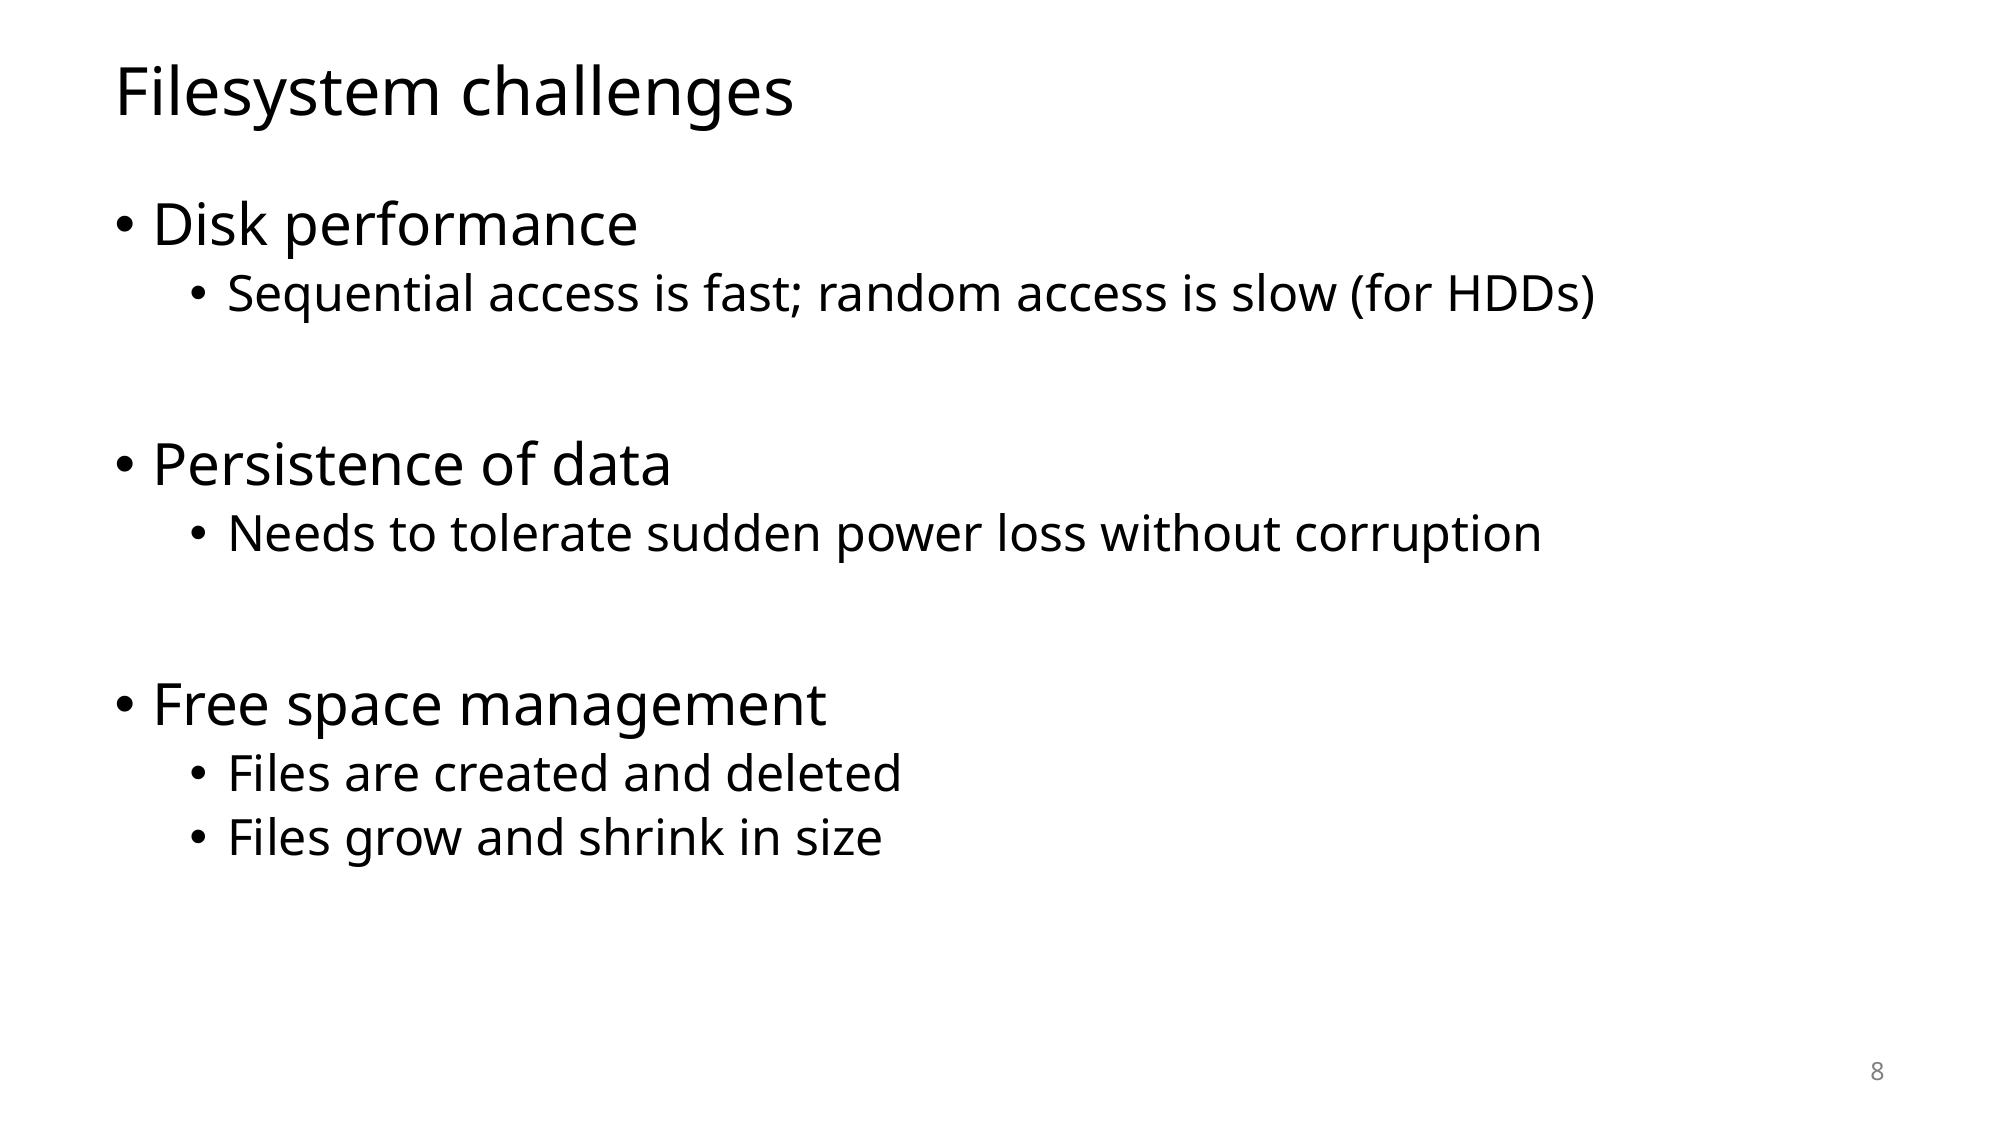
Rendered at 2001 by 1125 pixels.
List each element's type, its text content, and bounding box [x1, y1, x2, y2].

list Disk performance Sequential access is fast; random access is slow (for HDDs) Persistence of data Needs to tolerate sudden power loss without corruption Free space management Files are created and deleted Files grow and shrink in size [99, 187, 1900, 1013]
title Filesystem challenges [99, 37, 1900, 150]
slide_number 8 [1749, 1042, 1900, 1103]
